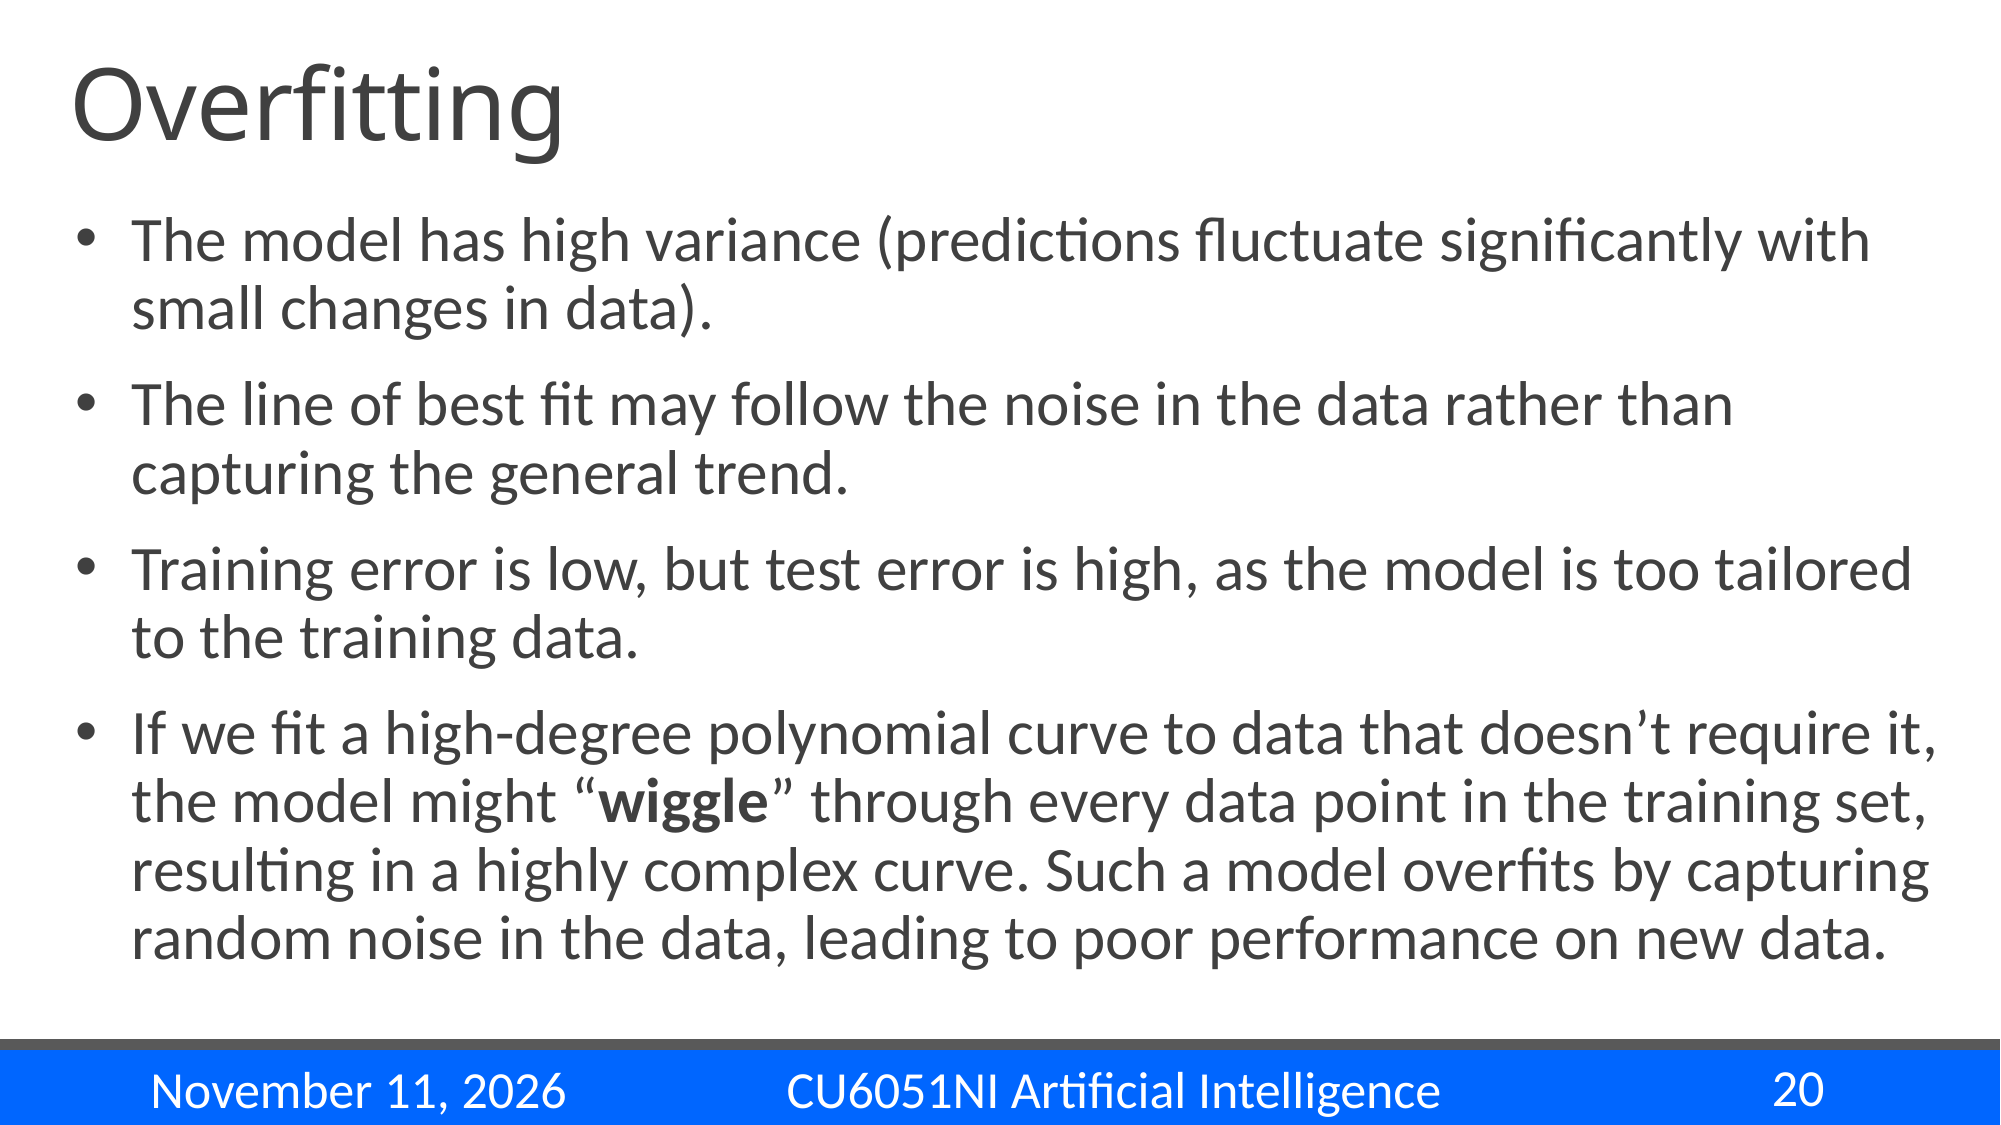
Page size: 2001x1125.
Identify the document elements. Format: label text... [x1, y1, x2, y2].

slide_number 20 [1624, 1056, 1840, 1116]
footer CU6051NI Artificial Intelligence [695, 1057, 1533, 1118]
list The model has high variance (predictions fluctuate significantly with small changes in data). The line of best fit may follow the noise in the data rather than capturing the general trend. Training error is low, but test error is high, as the model is too tailored to the training data. If we fit a high-degree polynomial curve to data that doesn’t require it, the model might “wiggle” through every data point in the training set, resulting in a highly complex curve. Such a model overfits by capturing random noise in the data, leading to poor performance on new data. [54, 199, 1949, 1008]
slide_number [135, 1057, 622, 1118]
title Overfitting [54, 39, 1943, 169]
